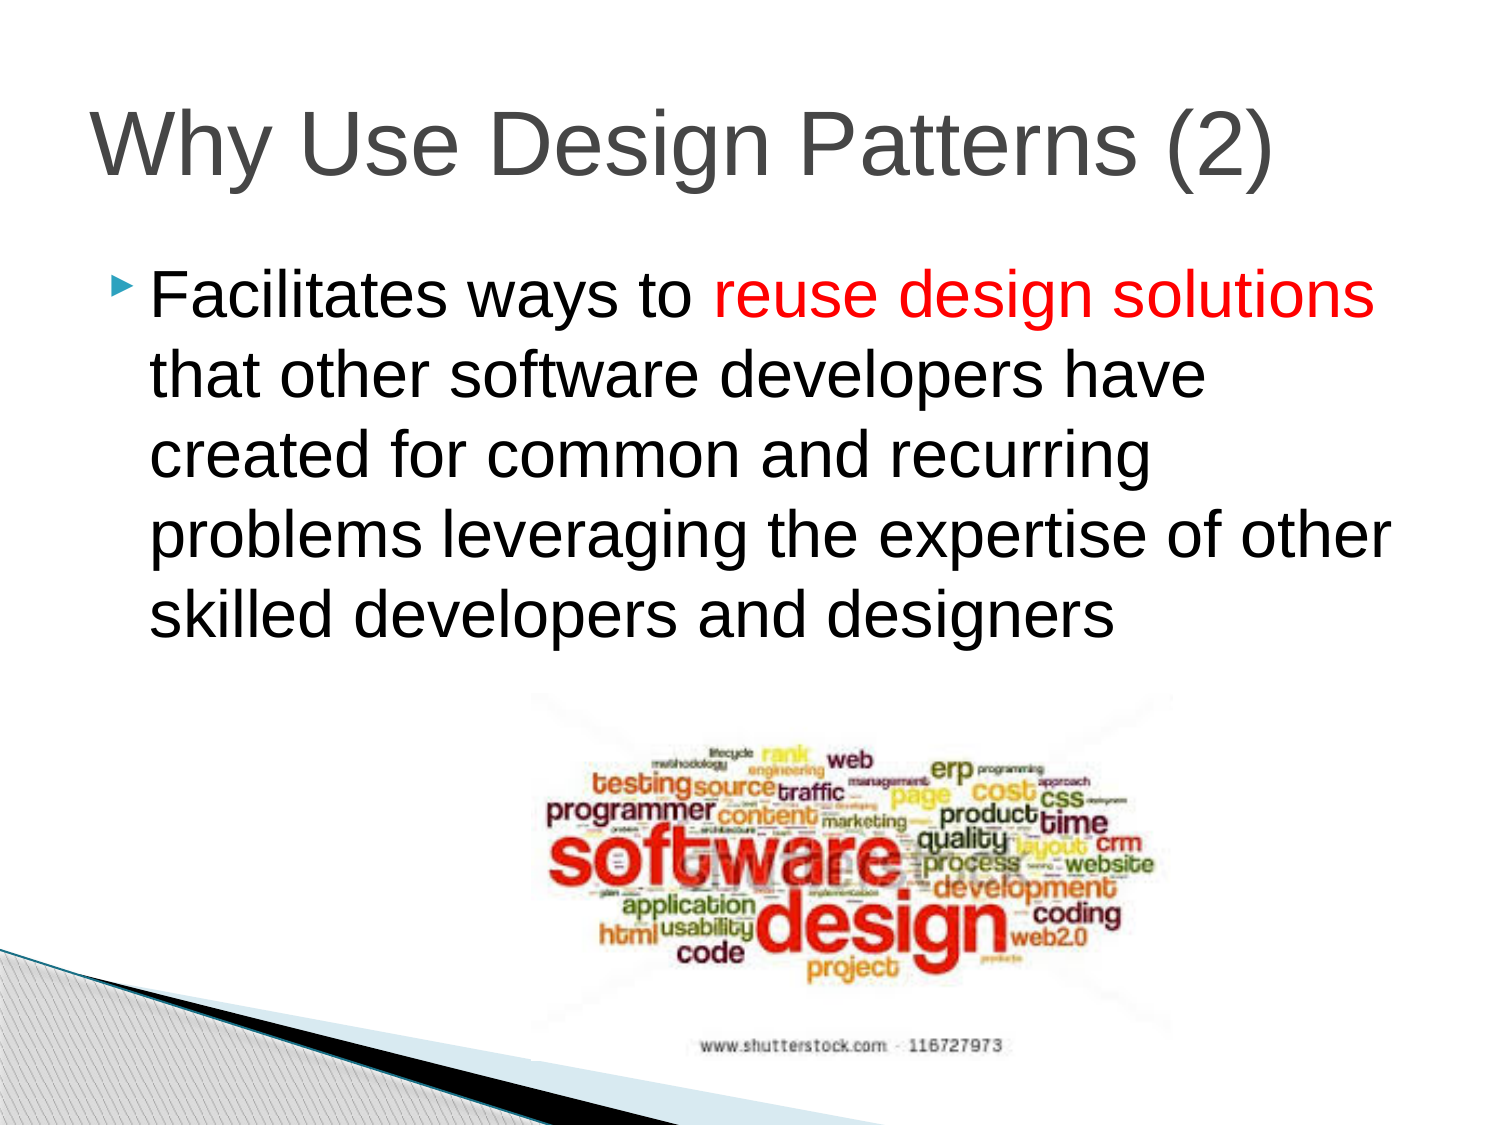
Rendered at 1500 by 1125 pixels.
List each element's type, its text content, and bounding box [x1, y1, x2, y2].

list Facilitates ways to reuse design solutions that other software developers have created for common and recurring problems leveraging the expertise of other skilled developers and designers [75, 243, 1425, 986]
picture [531, 693, 1173, 1061]
title Why Use Design Patterns (2) [75, 45, 1425, 233]
